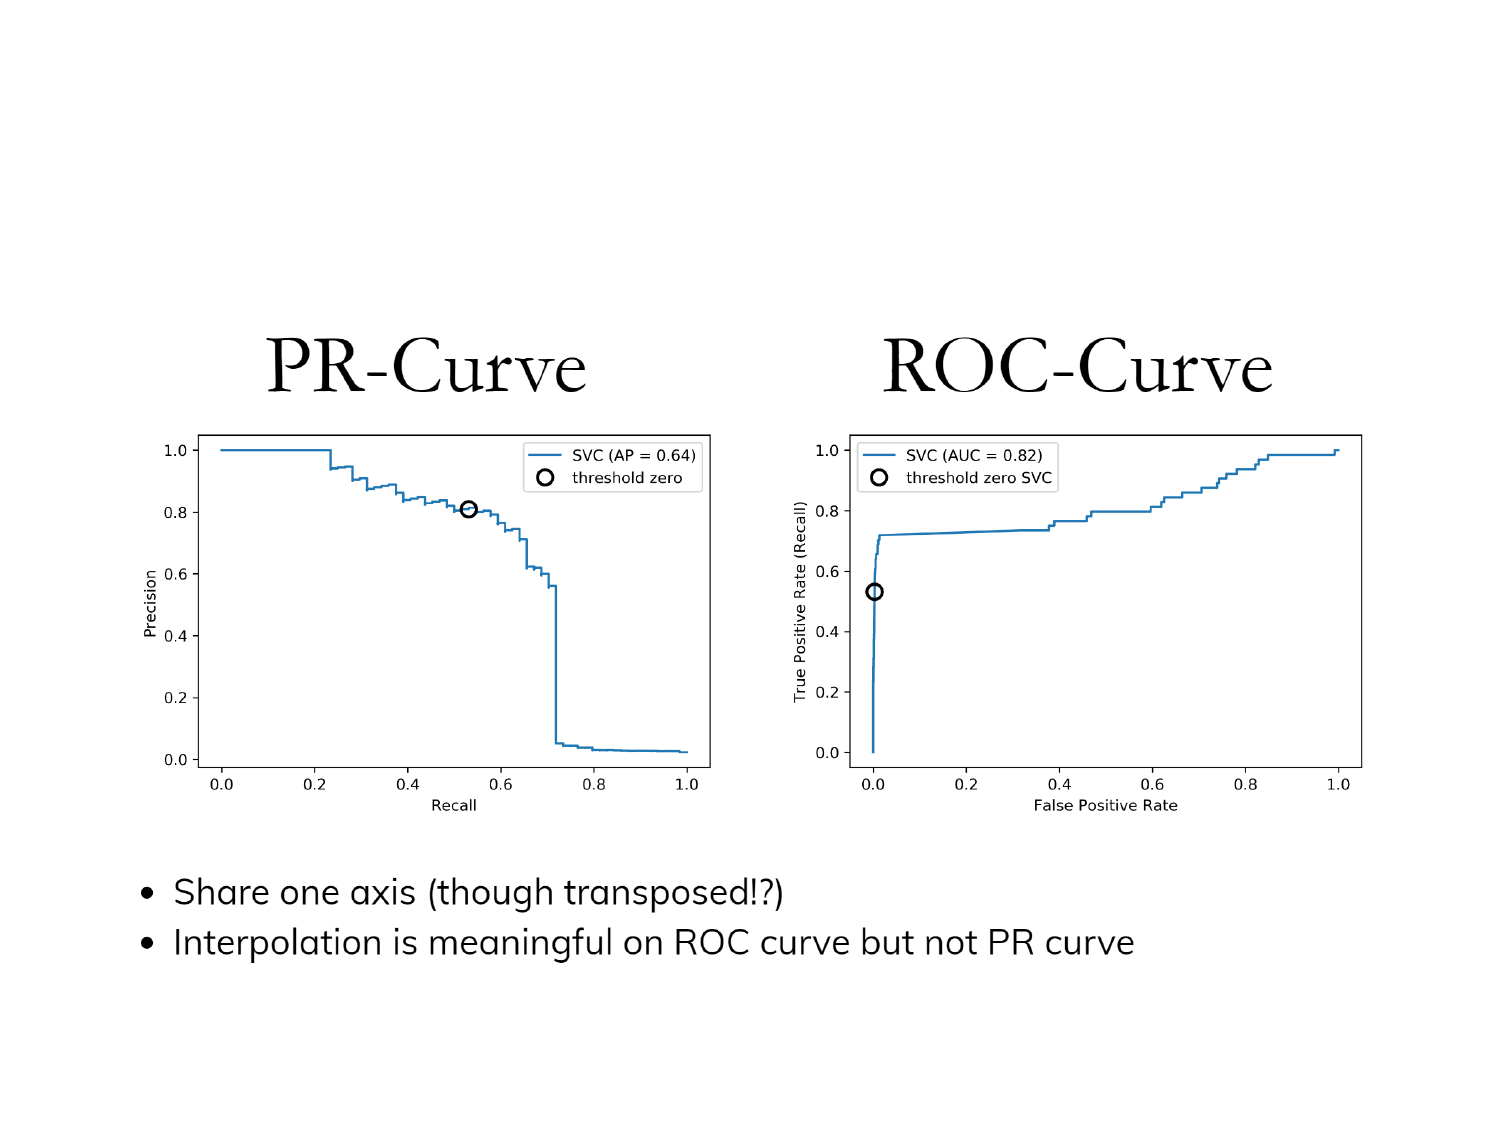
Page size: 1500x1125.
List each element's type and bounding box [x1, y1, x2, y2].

list [103, 317, 1397, 995]
